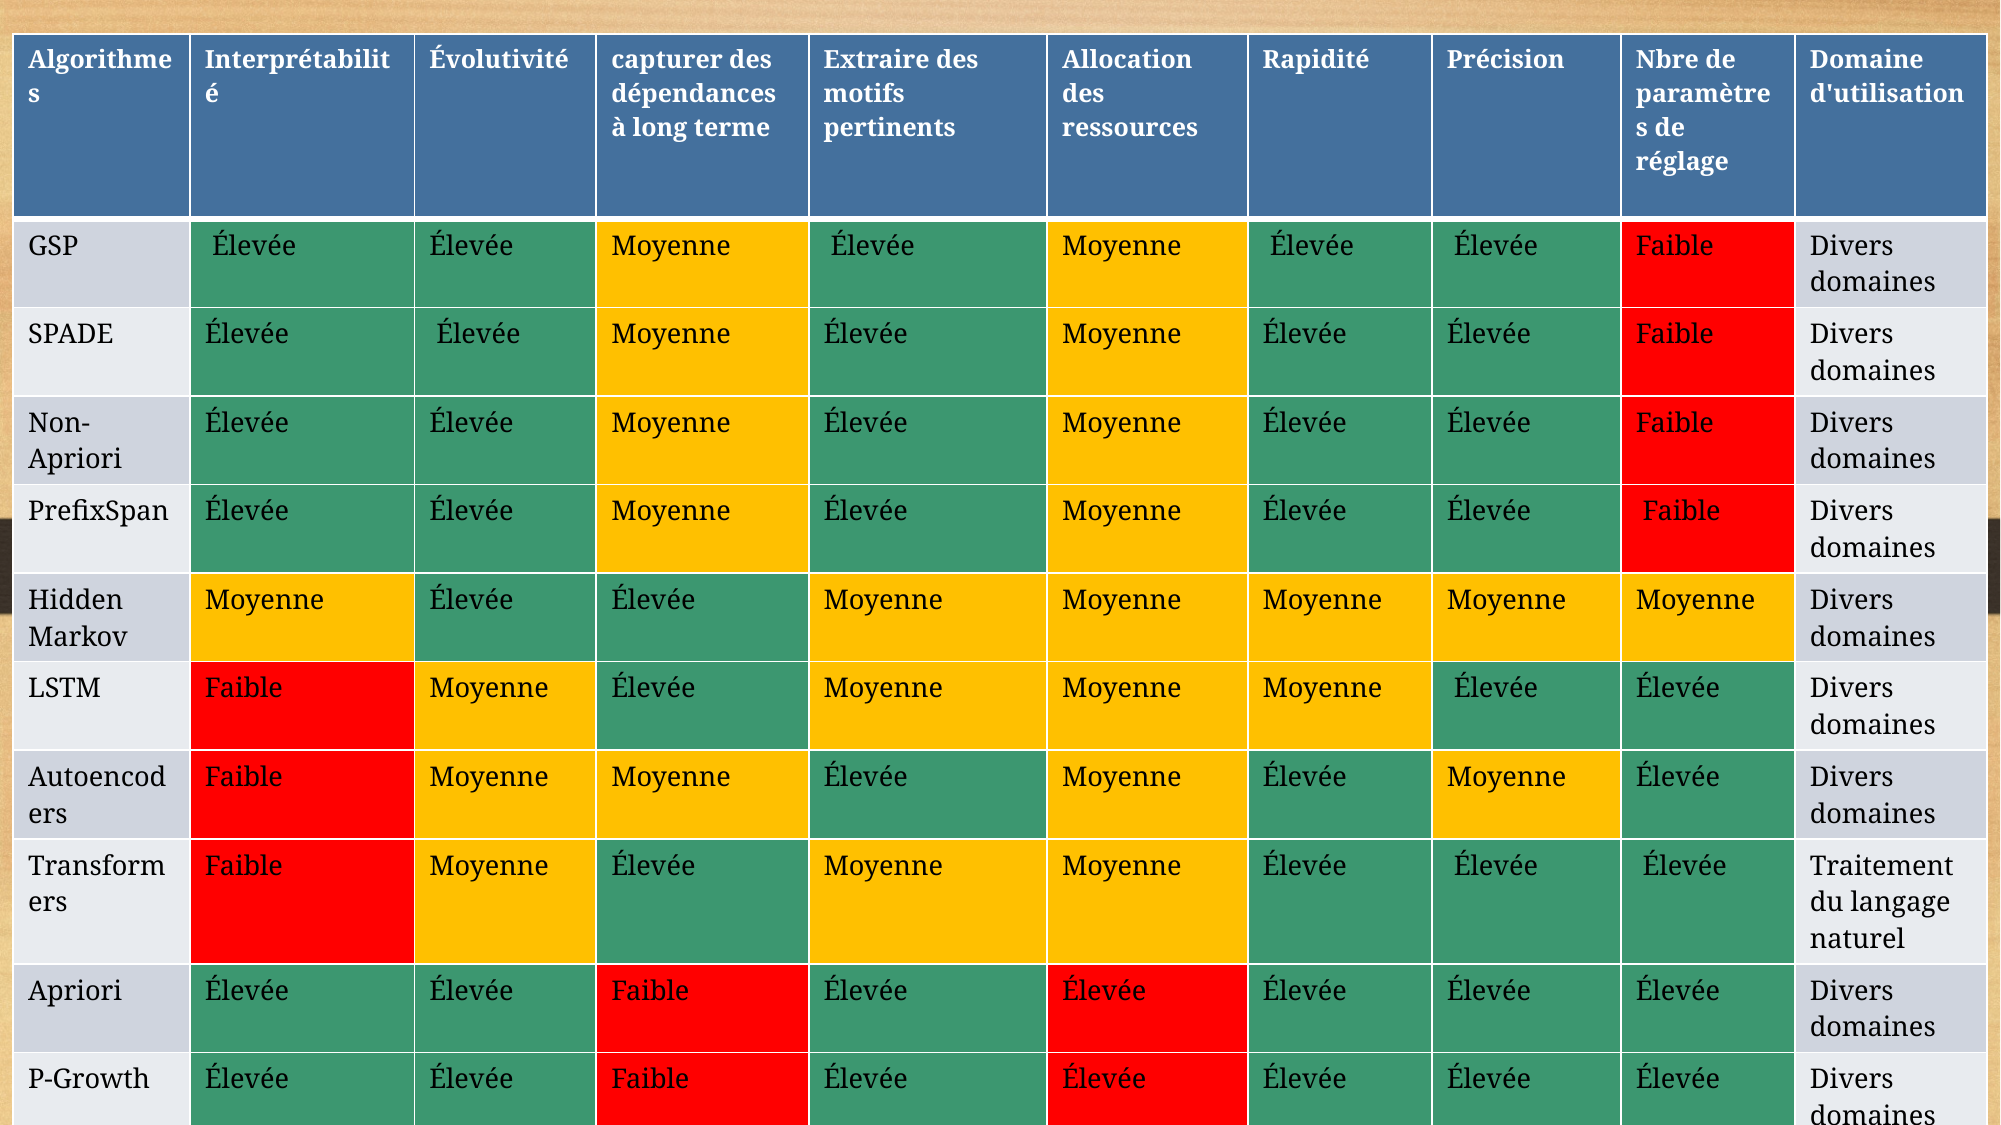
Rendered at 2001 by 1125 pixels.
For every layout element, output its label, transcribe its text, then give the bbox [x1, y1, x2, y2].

table_cell Moyenne [1048, 308, 1247, 395]
table_cell Apriori [14, 965, 189, 1052]
table_header Précision [1433, 35, 1620, 216]
table_cell Élevée [1433, 840, 1620, 963]
table_cell Élevée [1048, 1053, 1247, 1125]
table_cell Moyenne [1048, 662, 1247, 749]
table_cell Élevée [1249, 1053, 1431, 1125]
table_cell Élevée [810, 1053, 1046, 1125]
picture [0, 0, 2001, 1125]
table_cell Moyenne [1048, 574, 1247, 661]
table_cell SPADE [14, 308, 189, 395]
table_cell Moyenne [597, 485, 808, 572]
table_cell Faible [191, 840, 414, 963]
table_header Nbre de paramètres de réglage [1622, 35, 1794, 216]
table_cell Élevée [1622, 1053, 1794, 1125]
table_cell Non-Apriori [14, 397, 189, 484]
table_cell Moyenne [810, 662, 1046, 749]
table_cell Moyenne [1622, 574, 1794, 661]
table_cell Moyenne [1048, 751, 1247, 838]
table_cell Élevée [1433, 1053, 1620, 1125]
table_cell Moyenne [191, 574, 414, 661]
table_cell Moyenne [597, 751, 808, 838]
table_header Algorithmes [14, 35, 189, 216]
table_cell Élevée [415, 308, 595, 395]
table_header Allocation des ressources [1048, 35, 1247, 216]
table_cell Transformers [14, 840, 189, 963]
table_cell Moyenne [1433, 751, 1620, 838]
table_cell Élevée [1249, 308, 1431, 395]
table_cell Moyenne [1048, 840, 1247, 963]
table_cell Élevée [191, 965, 414, 1052]
table_cell Élevée [810, 308, 1046, 395]
table_cell Élevée [1433, 965, 1620, 1052]
table_cell Élevée [415, 397, 595, 484]
table_cell Moyenne [597, 222, 808, 307]
table_cell Élevée [1249, 485, 1431, 572]
table_cell Moyenne [597, 397, 808, 484]
table_cell Moyenne [810, 840, 1046, 963]
table_cell Élevée [1249, 840, 1431, 963]
table_header Rapidité [1249, 35, 1431, 216]
table_cell Élevée [1249, 965, 1431, 1052]
table_cell Divers domaines [1796, 397, 1986, 484]
table_cell Moyenne [1048, 222, 1247, 307]
table_cell Moyenne [1048, 397, 1247, 484]
table_cell Moyenne [1249, 662, 1431, 749]
table_cell Élevée [191, 485, 414, 572]
table_cell Élevée [415, 1053, 595, 1125]
table_header Évolutivité [415, 35, 595, 216]
table_cell Faible [191, 751, 414, 838]
table_cell Élevée [1622, 965, 1794, 1052]
table_cell Moyenne [597, 308, 808, 395]
table_cell Faible [1622, 397, 1794, 484]
table_cell Faible [191, 662, 414, 749]
table_cell Élevée [810, 965, 1046, 1052]
table_cell P-Growth [14, 1053, 189, 1125]
table_cell Moyenne [415, 840, 595, 963]
table_cell Divers domaines [1796, 222, 1986, 307]
table_cell Divers domaines [1796, 965, 1986, 1052]
table_header capturer des dépendances à long terme [597, 35, 808, 216]
table_cell Élevée [1249, 397, 1431, 484]
table_cell Divers domaines [1796, 1053, 1986, 1125]
table_cell Élevée [1433, 308, 1620, 395]
table_cell Élevée [1622, 662, 1794, 749]
table_cell Divers domaines [1796, 485, 1986, 572]
table_cell Moyenne [1433, 574, 1620, 661]
table_cell Traitement du langage naturel [1796, 840, 1986, 963]
table_cell Élevée [810, 751, 1046, 838]
table_header Extraire des motifs pertinents [810, 35, 1046, 216]
table_cell Moyenne [1048, 485, 1247, 572]
table_cell Moyenne [1249, 574, 1431, 661]
table_cell Élevée [191, 1053, 414, 1125]
table_cell Élevée [1433, 662, 1620, 749]
table_cell Élevée [810, 222, 1046, 307]
table_cell Élevée [1622, 751, 1794, 838]
table_cell Élevée [1249, 222, 1431, 307]
table_cell Faible [1622, 308, 1794, 395]
table_cell Élevée [597, 840, 808, 963]
table_cell Divers domaines [1796, 751, 1986, 838]
table_cell Élevée [1433, 397, 1620, 484]
table_cell LSTM [14, 662, 189, 749]
table_cell Élevée [1433, 485, 1620, 572]
table_cell Élevée [191, 222, 414, 307]
table_cell Moyenne [415, 662, 595, 749]
table_cell Élevée [191, 397, 414, 484]
table_cell Élevée [191, 308, 414, 395]
table_cell Élevée [415, 485, 595, 572]
table_cell Élevée [1249, 751, 1431, 838]
table_cell Faible [597, 1053, 808, 1125]
table_cell Élevée [810, 397, 1046, 484]
table_cell Élevée [1048, 965, 1247, 1052]
table_cell Faible [1622, 485, 1794, 572]
table_cell Moyenne [810, 574, 1046, 661]
table_cell Élevée [1622, 840, 1794, 963]
table_cell Élevée [415, 965, 595, 1052]
table_cell Faible [1622, 222, 1794, 307]
table_cell Élevée [597, 574, 808, 661]
table_cell Moyenne [415, 751, 595, 838]
table_cell Autoencoders [14, 751, 189, 838]
table_header Interprétabilité [191, 35, 414, 216]
table_cell Élevée [415, 574, 595, 661]
table_cell Élevée [810, 485, 1046, 572]
table_cell Hidden Markov [14, 574, 189, 661]
table_cell Divers domaines [1796, 574, 1986, 661]
table_header Domaine d'utilisation [1796, 35, 1986, 216]
table_cell Élevée [415, 222, 595, 307]
table_cell Faible [597, 965, 808, 1052]
table_cell PrefixSpan [14, 485, 189, 572]
table_cell Divers domaines [1796, 308, 1986, 395]
table_cell Divers domaines [1796, 662, 1986, 749]
table_cell GSP [14, 222, 189, 307]
table_cell Élevée [1433, 222, 1620, 307]
table_cell Élevée [597, 662, 808, 749]
